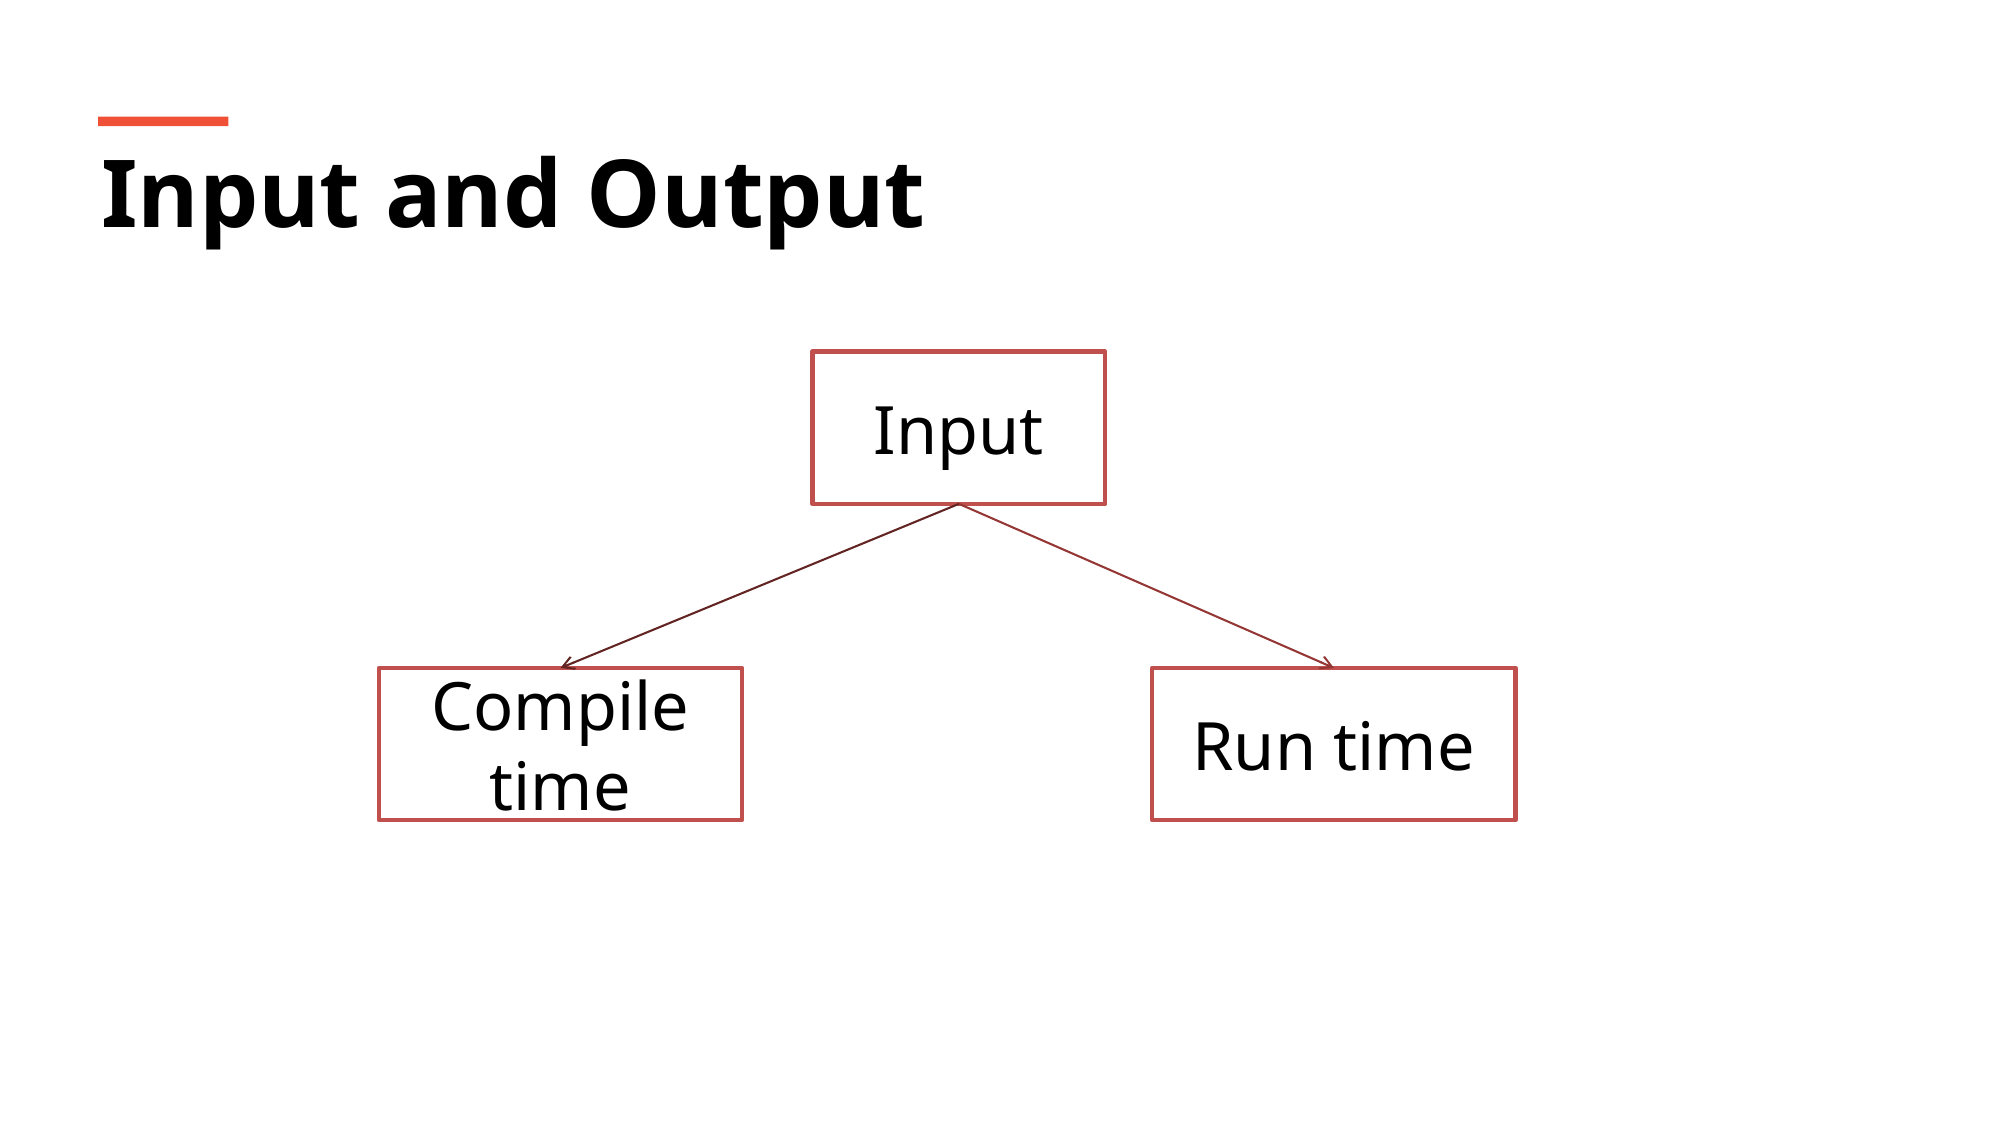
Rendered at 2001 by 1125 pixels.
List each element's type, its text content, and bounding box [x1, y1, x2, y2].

text_box Run time [1150, 666, 1518, 822]
text_box Input and Output [86, 126, 1938, 254]
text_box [677, 386, 842, 786]
text_box [96, 115, 231, 128]
text_box Compile time [377, 666, 744, 822]
text_box Input [810, 349, 1107, 506]
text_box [1064, 398, 1229, 774]
